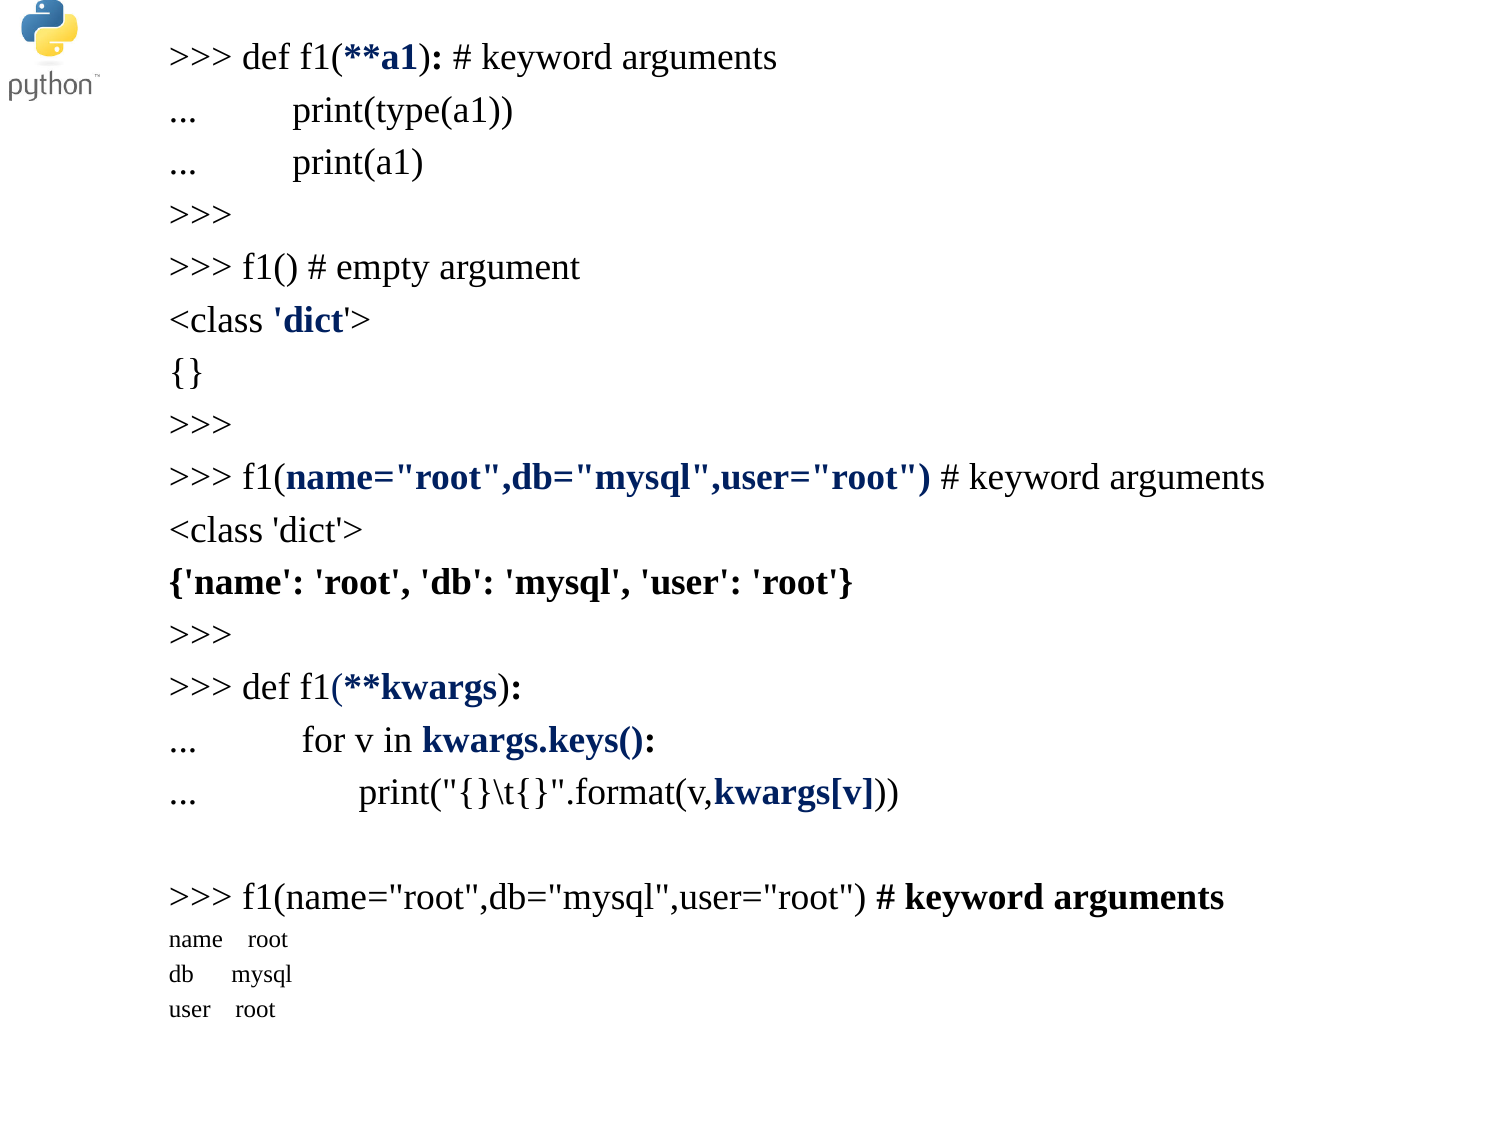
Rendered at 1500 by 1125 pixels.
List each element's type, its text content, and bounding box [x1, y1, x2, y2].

picture [9, 0, 101, 102]
list >>> def f1(**a1): # keyword arguments ... print(type(a1)) ... print(a1) >>> >>> f1() # empty argument <class 'dict'> {} >>> >>> f1(name="root",db="mysql",user="root") # keyword arguments <class 'dict'> {'name': 'root', 'db': 'mysql', 'user': 'root'} >>> >>> def f1(**kwargs): ... for v in kwargs.keys(): ... print("{}\t{}".format(v,kwargs[v])) >>> f1(name="root",db="mysql",user="root") # keyword arguments name root db mysql user root [153, 24, 1500, 993]
